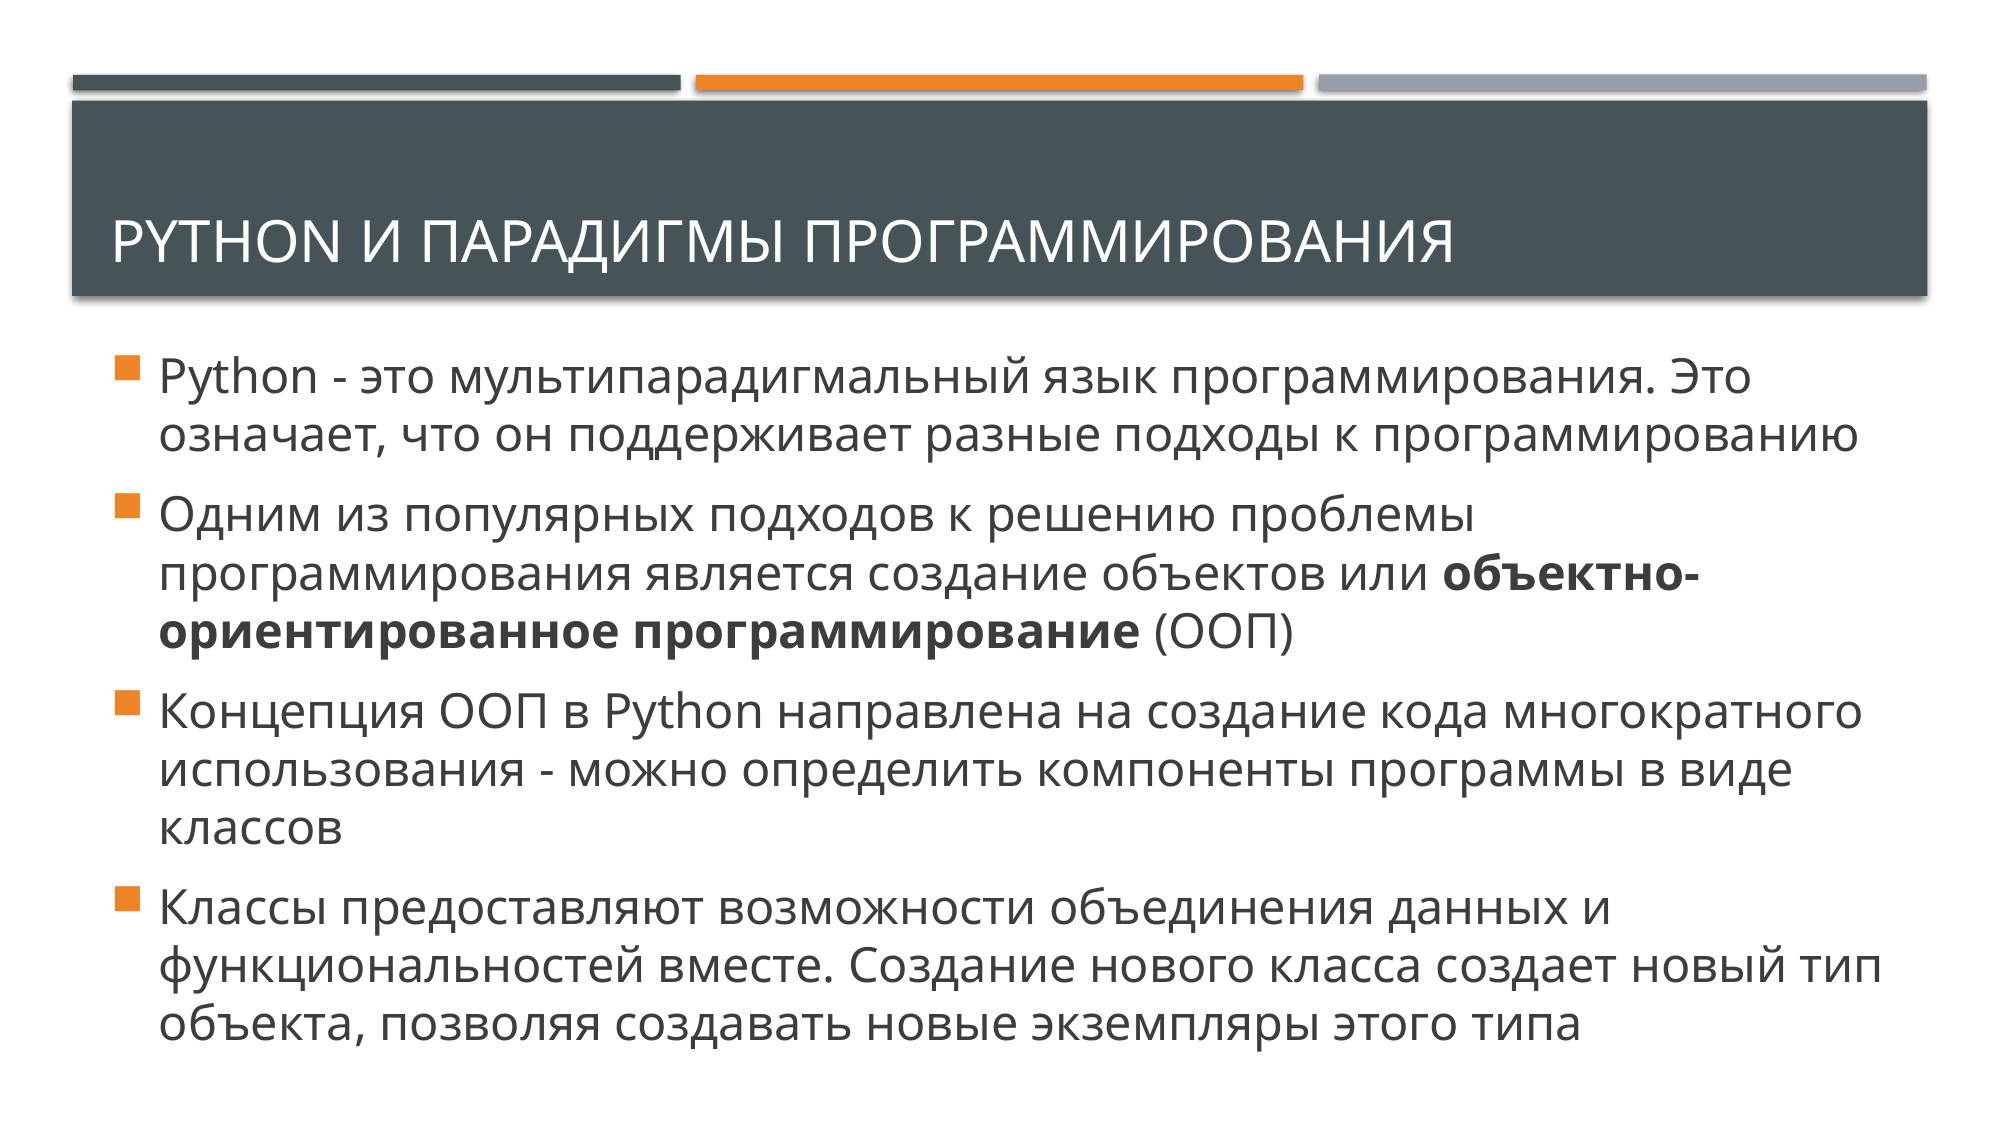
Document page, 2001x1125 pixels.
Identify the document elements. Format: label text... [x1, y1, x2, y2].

title Python и парадигмы программирования [95, 115, 1905, 282]
list Python - это мультипарадигмальный язык программирования. Это означает, что он поддерживает разные подходы к программированию Одним из популярных подходов к решению проблемы программирования является создание объектов или объектно-ориентированное программирование (ООП) Концепция ООП в Python направлена на создание кода многократного использования - можно определить компоненты программы в виде классов Классы предоставляют возможности объединения данных и функциональностей вместе. Создание нового класса создает новый тип объекта, позволяя создавать новые экземпляры этого типа [95, 313, 1905, 1083]
